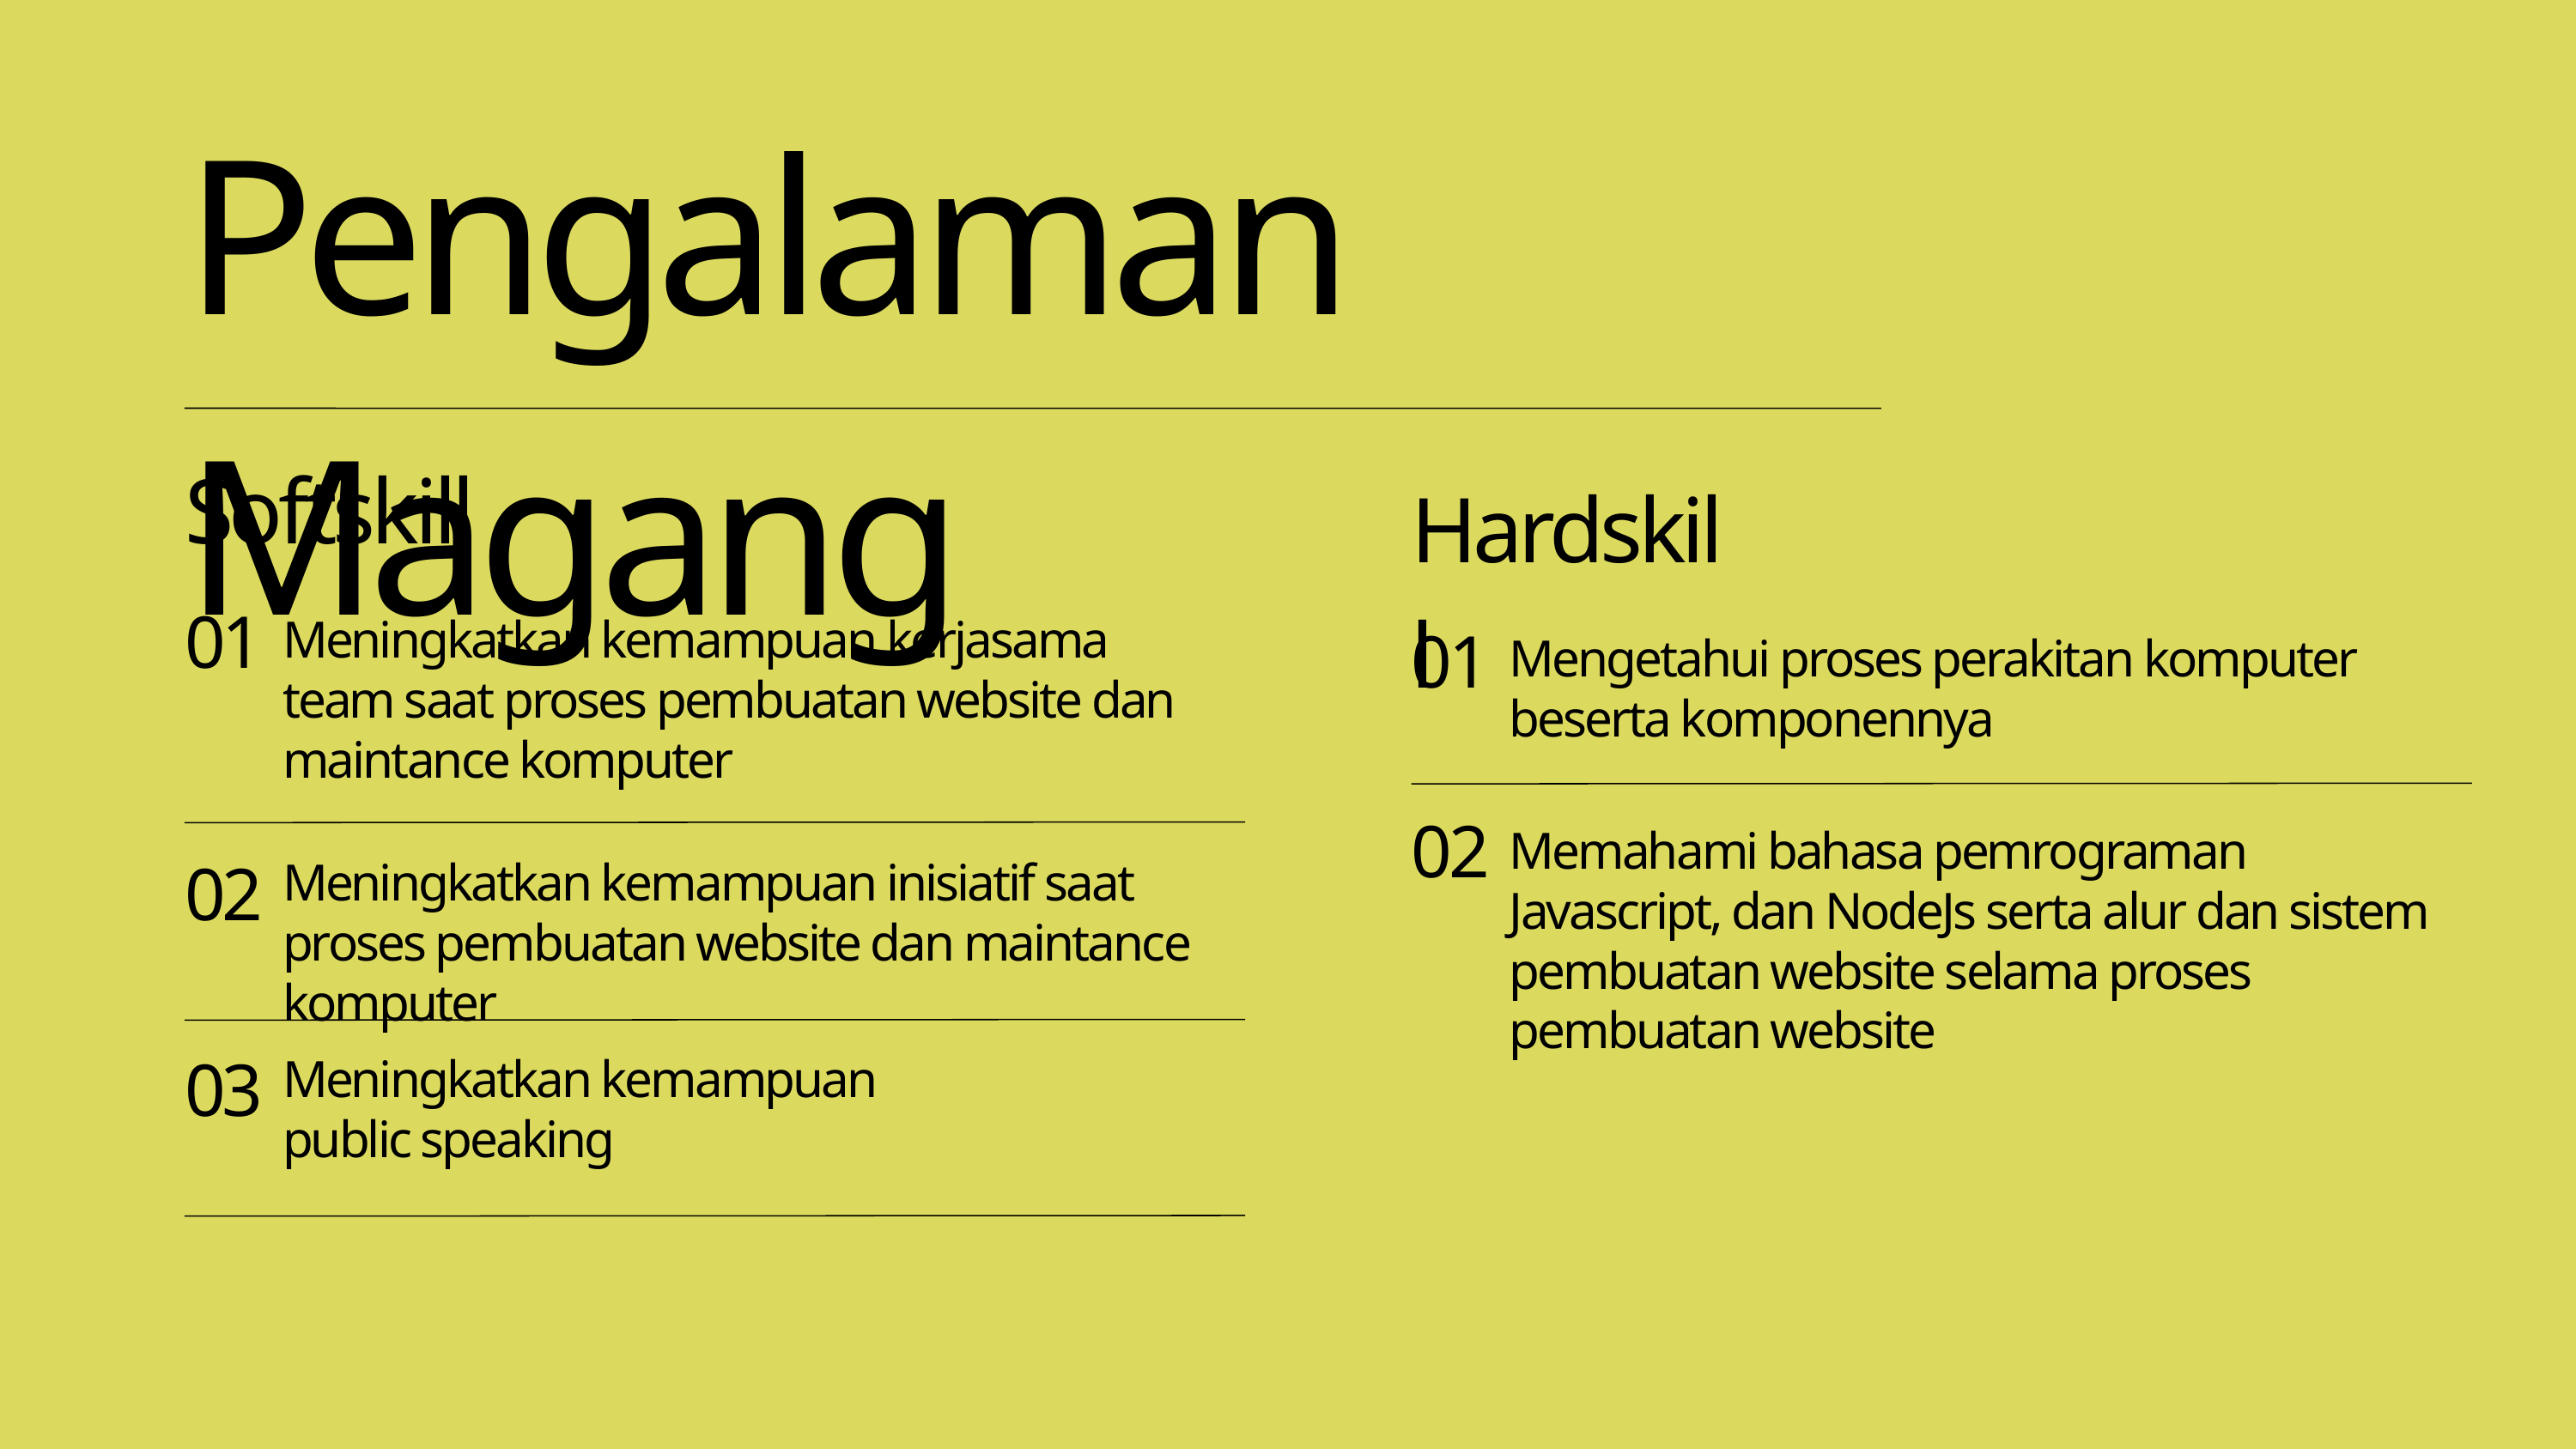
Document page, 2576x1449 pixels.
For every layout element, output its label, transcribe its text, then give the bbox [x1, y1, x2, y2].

text_box Softskill [184, 436, 498, 561]
text_box Meningkatkan kemampuan inisiatif saat proses pembuatan website dan maintance komputer [283, 851, 1216, 1032]
text_box 03 [184, 1045, 434, 1131]
text_box Meningkatkan kemampuan public speaking [283, 1047, 916, 1168]
text_box Mengetahui proses perakitan komputer beserta komponennya [1509, 627, 2443, 748]
text_box Hardskill [1411, 455, 1725, 706]
text_box Memahami bahasa pemrograman Javascript, dan NodeJs serta alur dan sistem pembuatan website selama proses pembuatan website [1509, 818, 2443, 1059]
text_box 01 [184, 658, 283, 683]
text_box 02 [1411, 806, 1661, 893]
text_box Meningkatkan kemampuan kerjasama team saat proses pembuatan website dan maintance komputer [283, 658, 1216, 788]
text_box Pengalaman Magang [184, 57, 1990, 658]
text_box 02 [184, 848, 434, 935]
